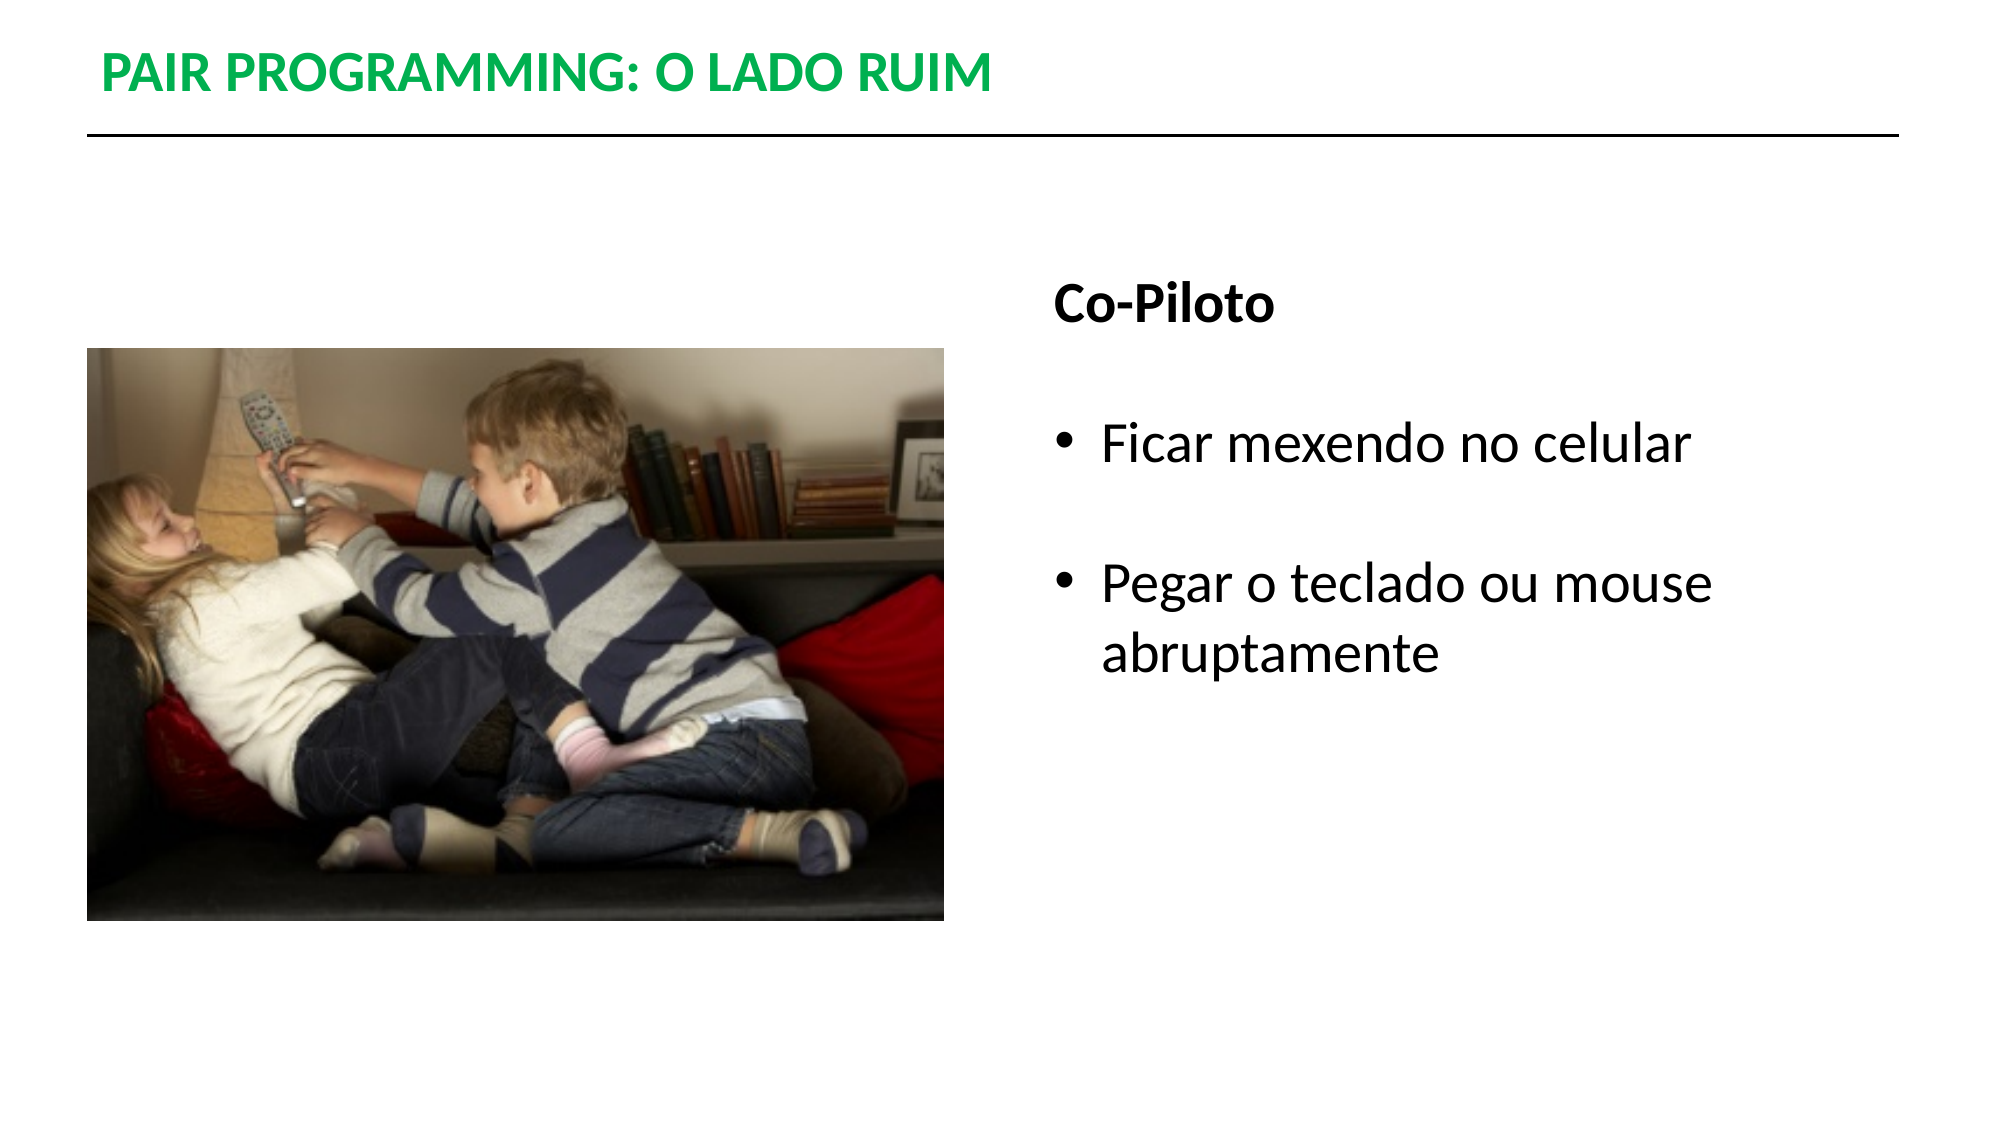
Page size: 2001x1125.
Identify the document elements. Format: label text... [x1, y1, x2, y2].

text_box PAIR PROGRAMMING: O LADO RUIM [86, 25, 1115, 111]
text_box Co-Piloto Ficar mexendo no celular Pegar o teclado ou mouse abruptamente [1039, 256, 1925, 692]
picture [86, 348, 944, 921]
